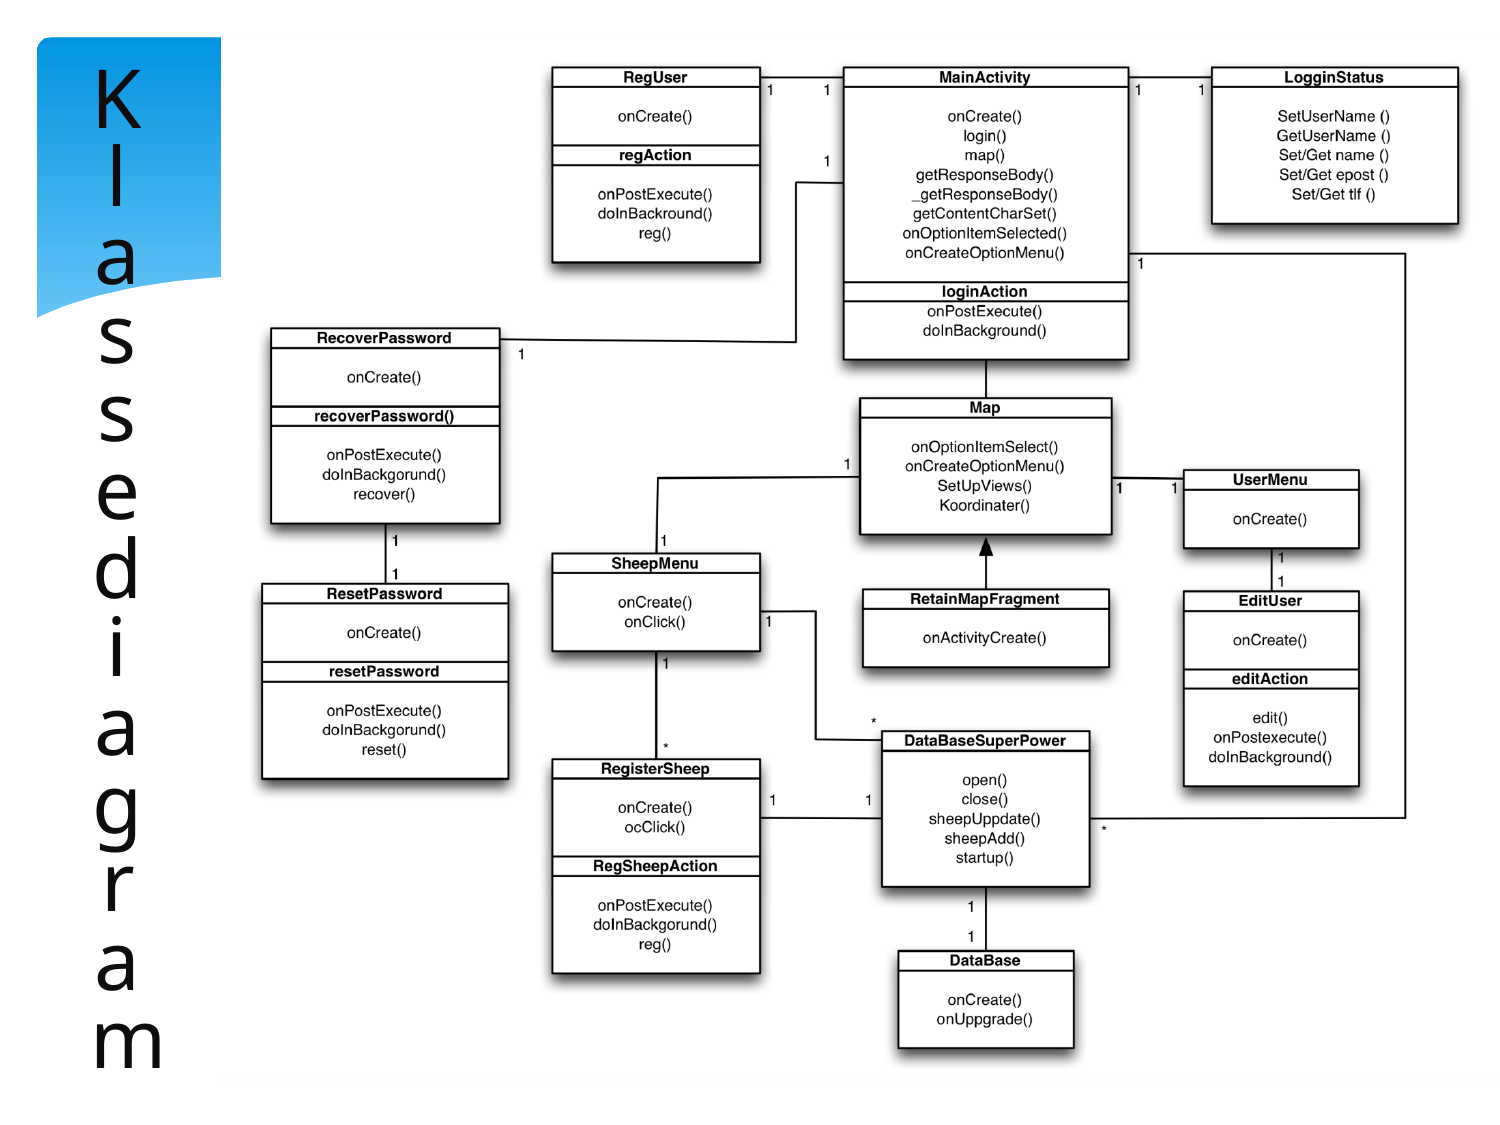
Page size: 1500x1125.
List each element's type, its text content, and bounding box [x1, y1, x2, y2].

title Klassediagram [75, 55, 160, 1094]
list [221, 34, 1498, 1095]
